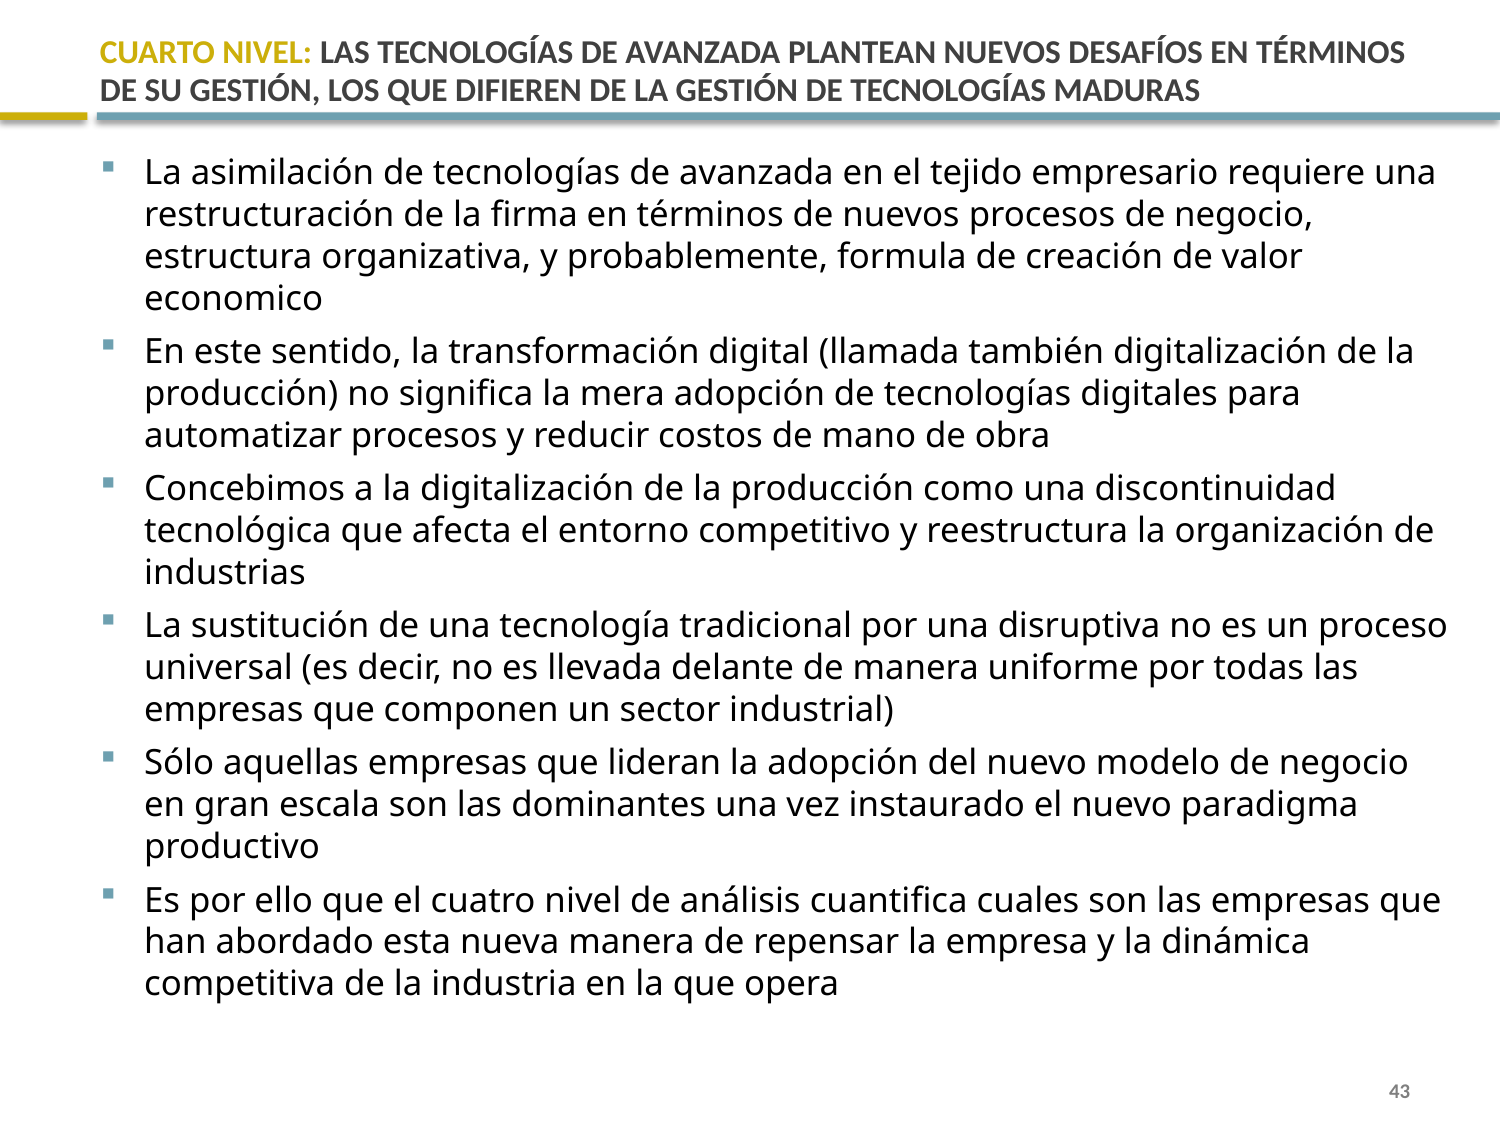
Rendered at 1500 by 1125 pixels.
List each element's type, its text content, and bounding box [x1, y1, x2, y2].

list La asimilación de tecnologías de avanzada en el tejido empresario requiere una restructuración de la firma en términos de nuevos procesos de negocio, estructura organizativa, y probablemente, formula de creación de valor economico En este sentido, la transformación digital (llamada también digitalización de la producción) no significa la mera adopción de tecnologías digitales para automatizar procesos y reducir costos de mano de obra Concebimos a la digitalización de la producción como una discontinuidad tecnológica que afecta el entorno competitivo y reestructura la organización de industrias La sustitución de una tecnología tradicional por una disruptiva no es un proceso universal (es decir, no es llevada delante de manera uniforme por todas las empresas que componen un sector industrial) Sólo aquellas empresas que lideran la adopción del nuevo modelo de negocio en gran escala son las dominantes una vez instaurado el nuevo paradigma productivo Es por ello que el cuatro nivel de análisis cuantifica cuales son las empresas que han abordado esta nueva manera de repensar la empresa y la dinámica competitiva de la industria en la que opera [100, 149, 1450, 1005]
title CUARTO NIVEL: LAS TECNOLOGÍAS DE AVANZADA PLANTEAN NUEVOS DESAFÍOS EN TÉRMINOS DE SU GESTIÓN, los que difieren de la gestión de tecnologías maduras [99, 12, 1450, 113]
